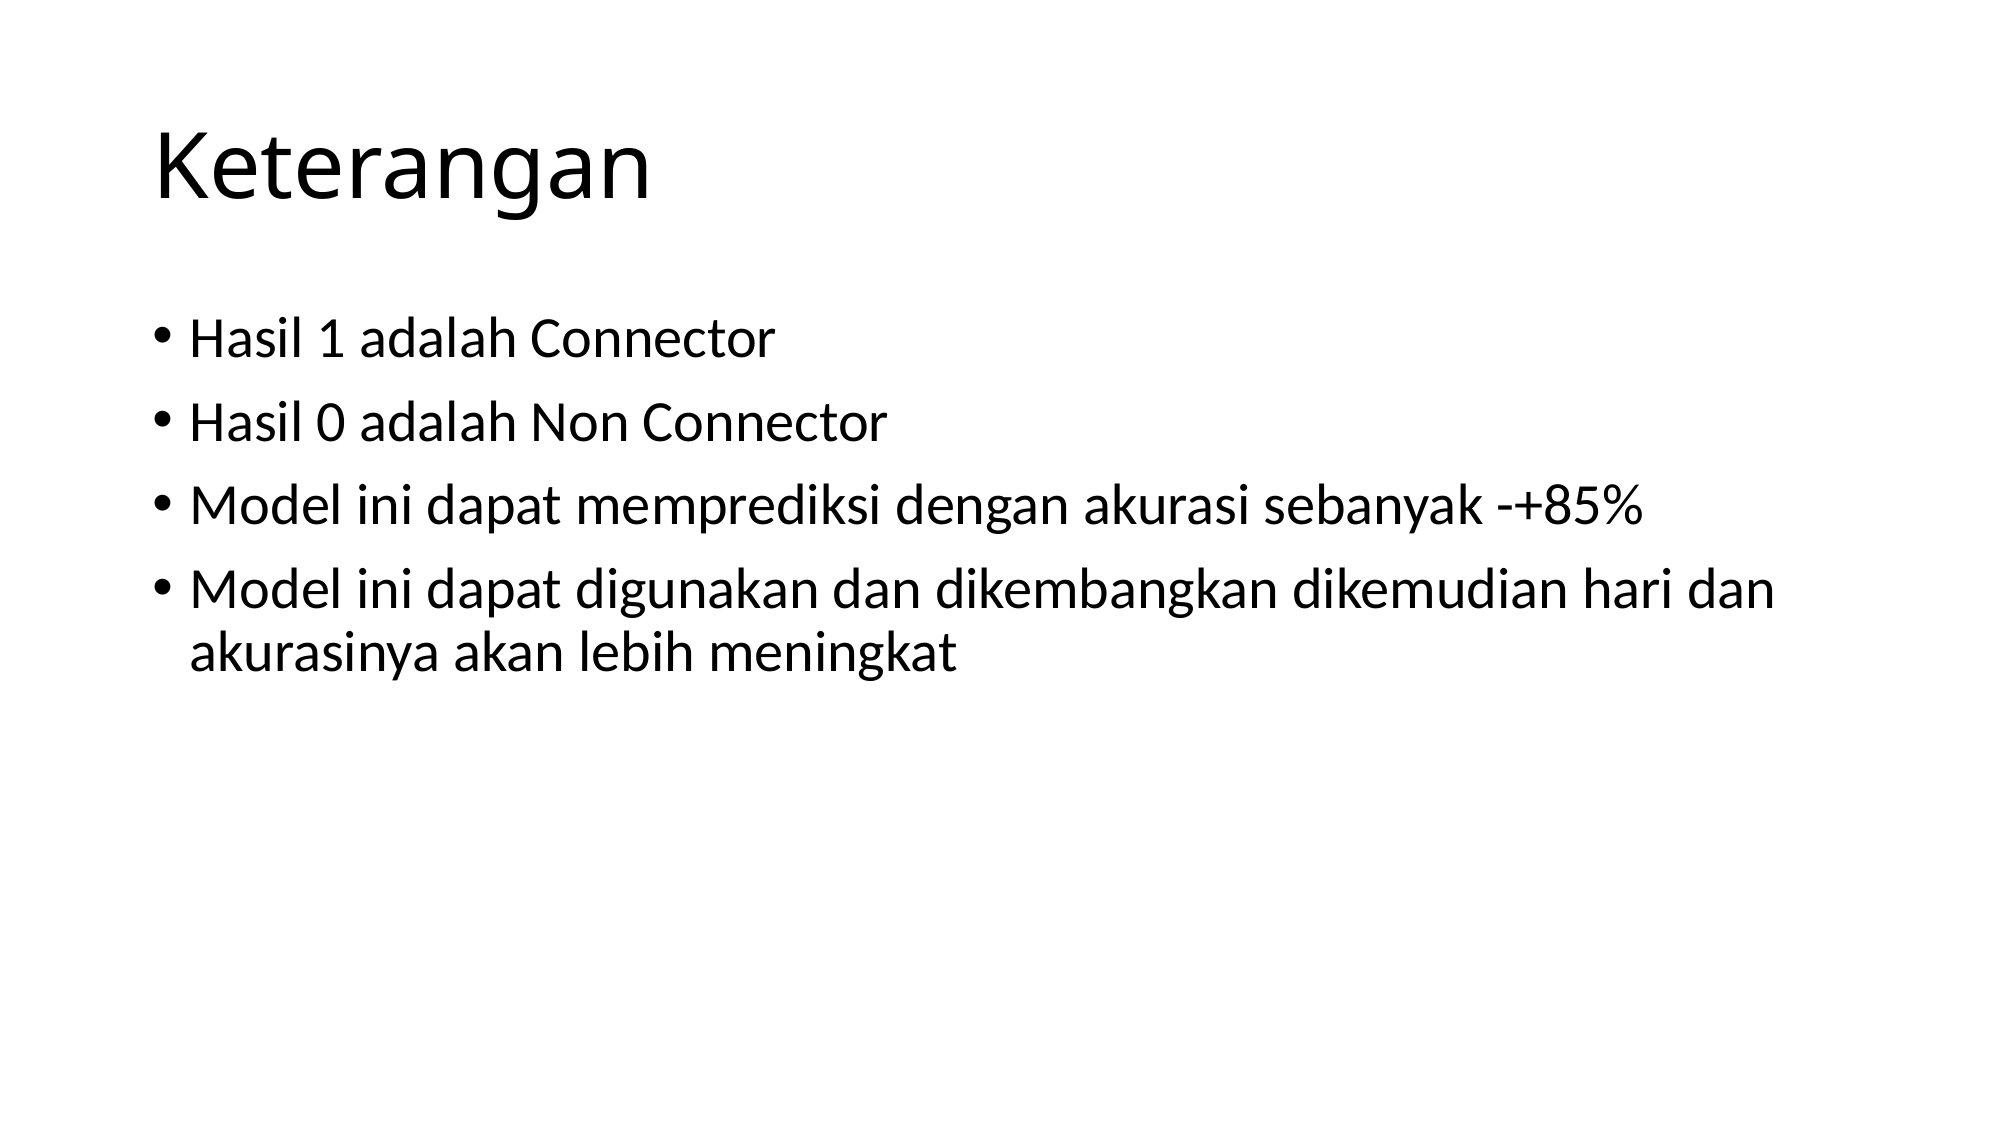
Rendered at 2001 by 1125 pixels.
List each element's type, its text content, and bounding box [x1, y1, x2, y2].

title Keterangan [137, 59, 1863, 278]
list Hasil 1 adalah Connector Hasil 0 adalah Non Connector Model ini dapat memprediksi dengan akurasi sebanyak -+85% Model ini dapat digunakan dan dikembangkan dikemudian hari dan akurasinya akan lebih meningkat [137, 299, 1863, 1014]
